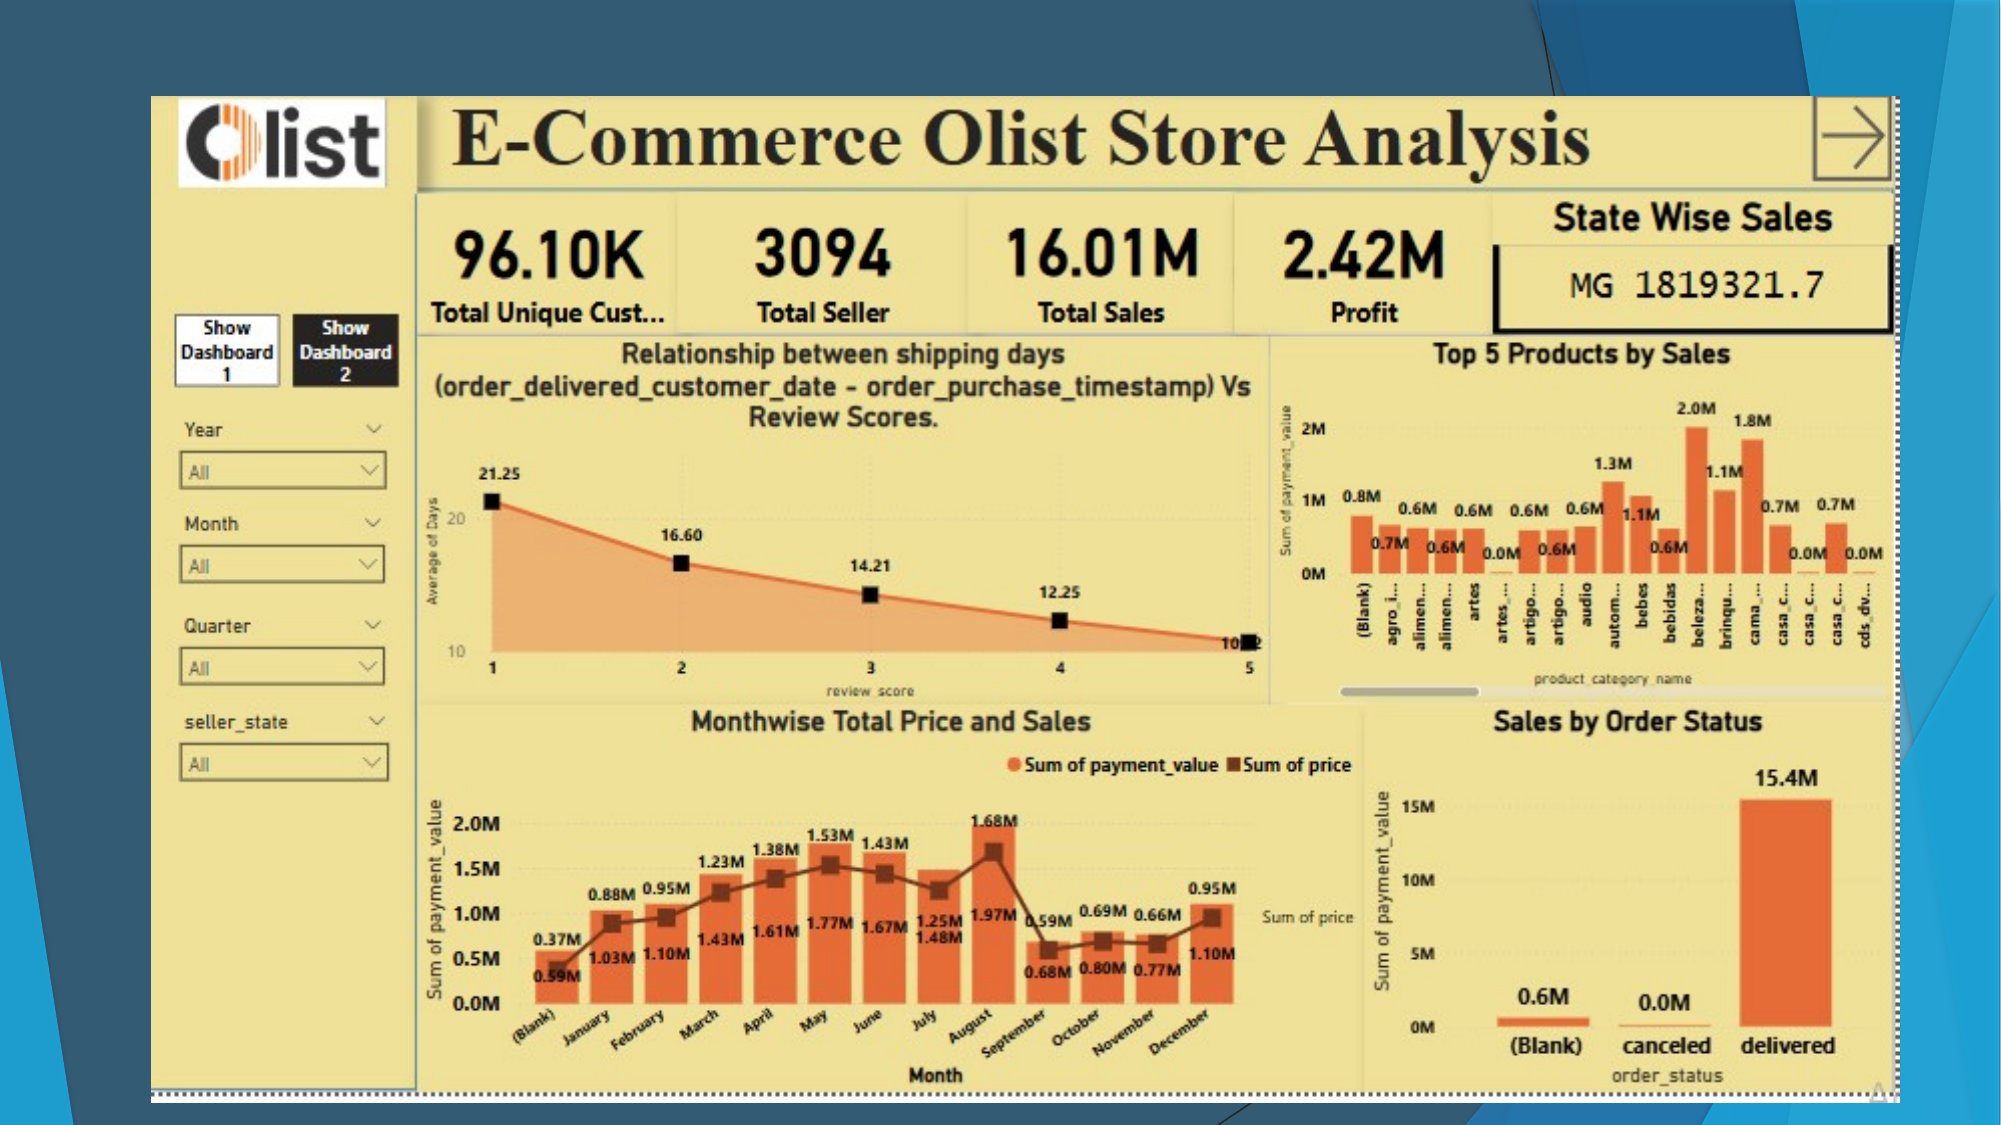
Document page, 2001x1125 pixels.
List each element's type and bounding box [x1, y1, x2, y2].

list [151, 96, 1900, 1103]
